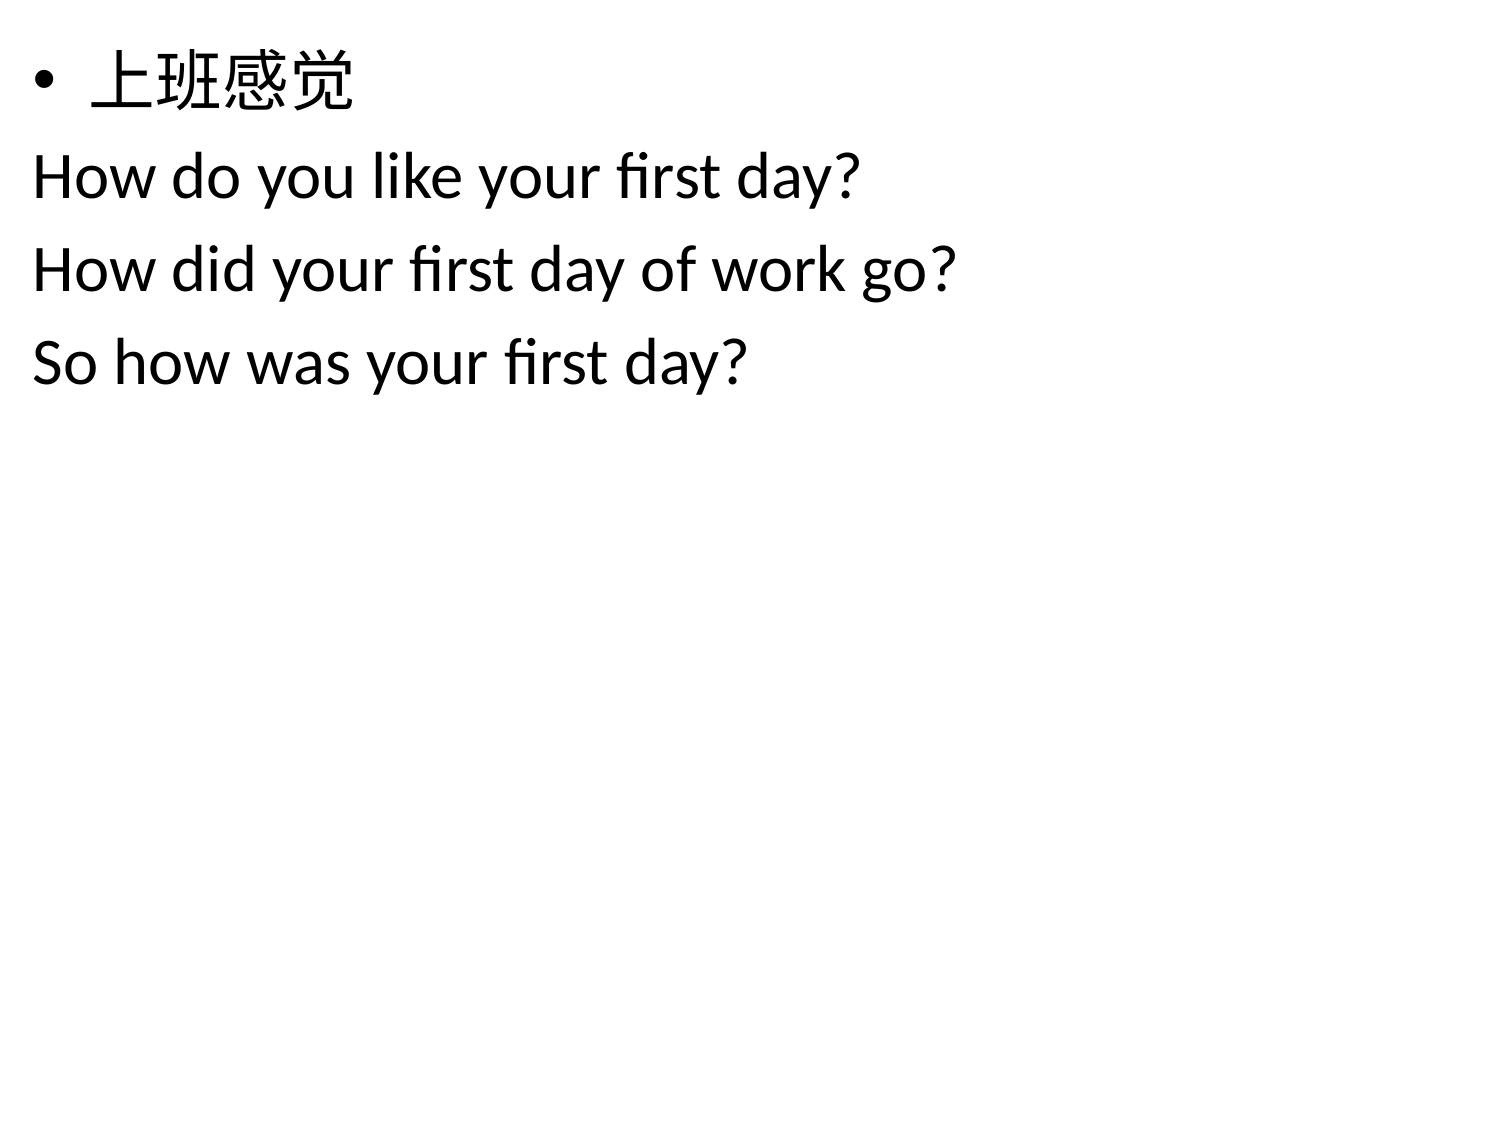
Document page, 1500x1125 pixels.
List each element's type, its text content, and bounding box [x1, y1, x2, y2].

list 上班感觉 How do you like your first day? How did your first day of work go? So how was your first day? [17, 30, 1425, 1005]
